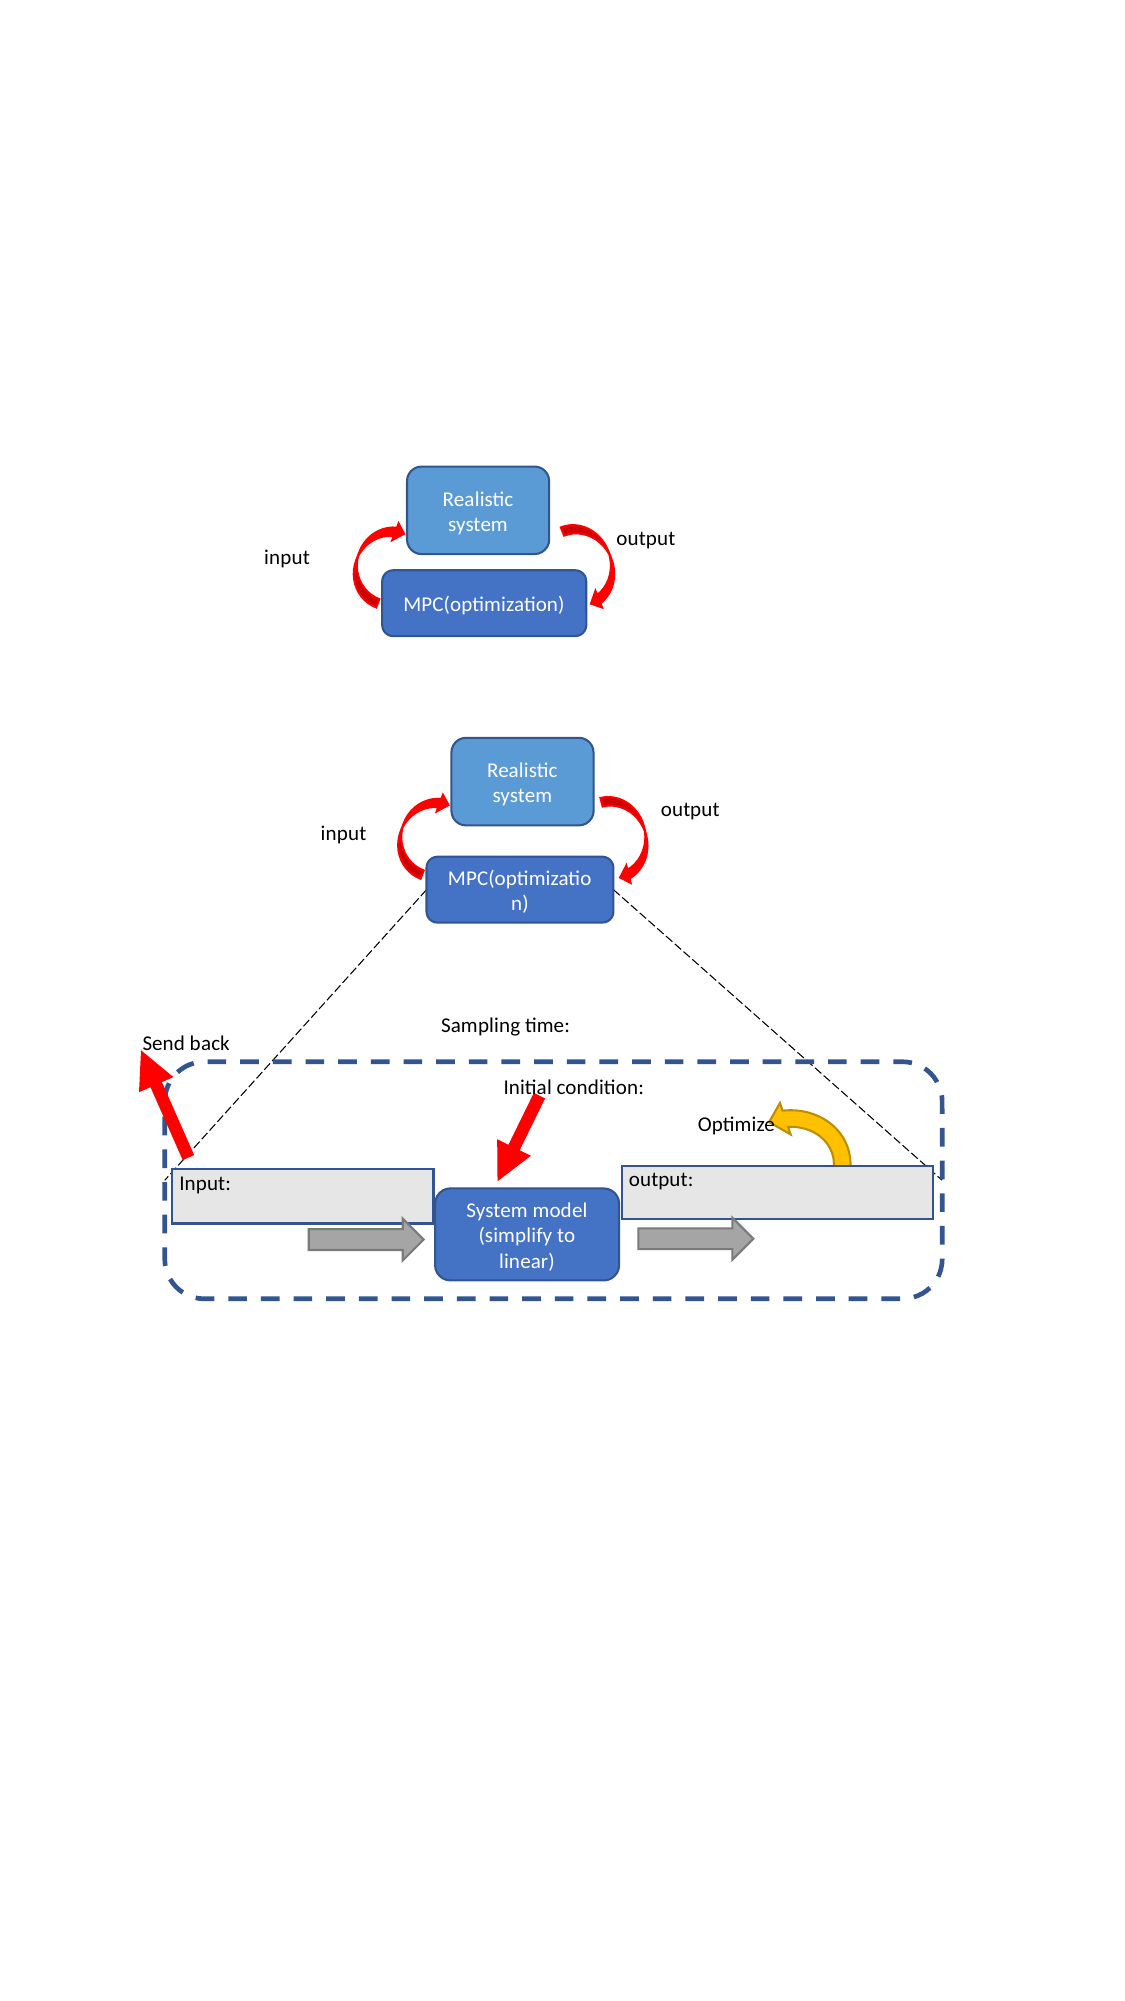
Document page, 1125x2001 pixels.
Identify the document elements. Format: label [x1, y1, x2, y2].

text_box [127, 737, 943, 1299]
text_box [249, 466, 835, 637]
